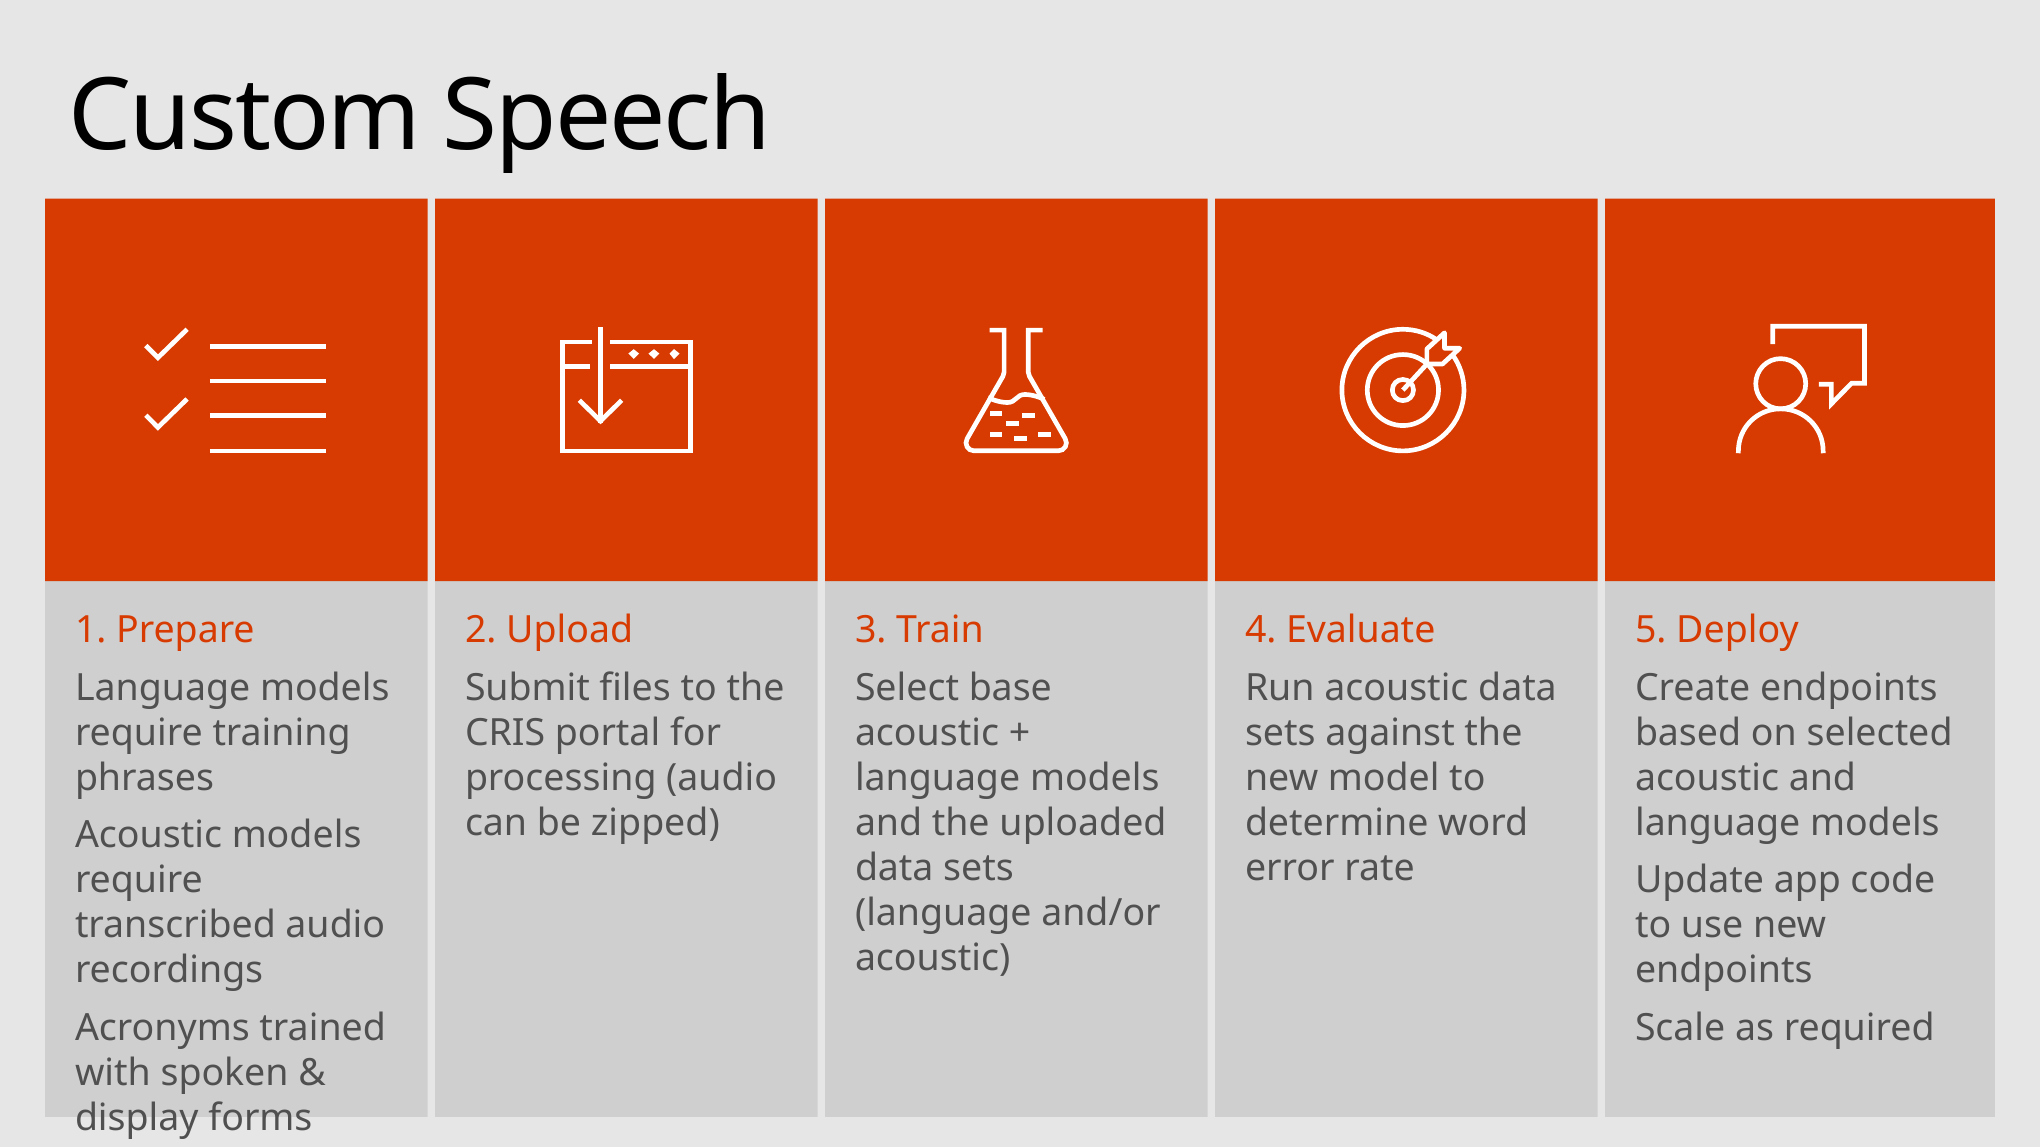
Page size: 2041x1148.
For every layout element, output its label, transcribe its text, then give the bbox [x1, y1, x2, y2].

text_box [1604, 198, 1996, 1118]
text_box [1214, 198, 1598, 1118]
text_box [824, 198, 1208, 1118]
title Custom Speech [45, 48, 1996, 199]
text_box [434, 198, 818, 1118]
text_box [44, 198, 428, 1118]
